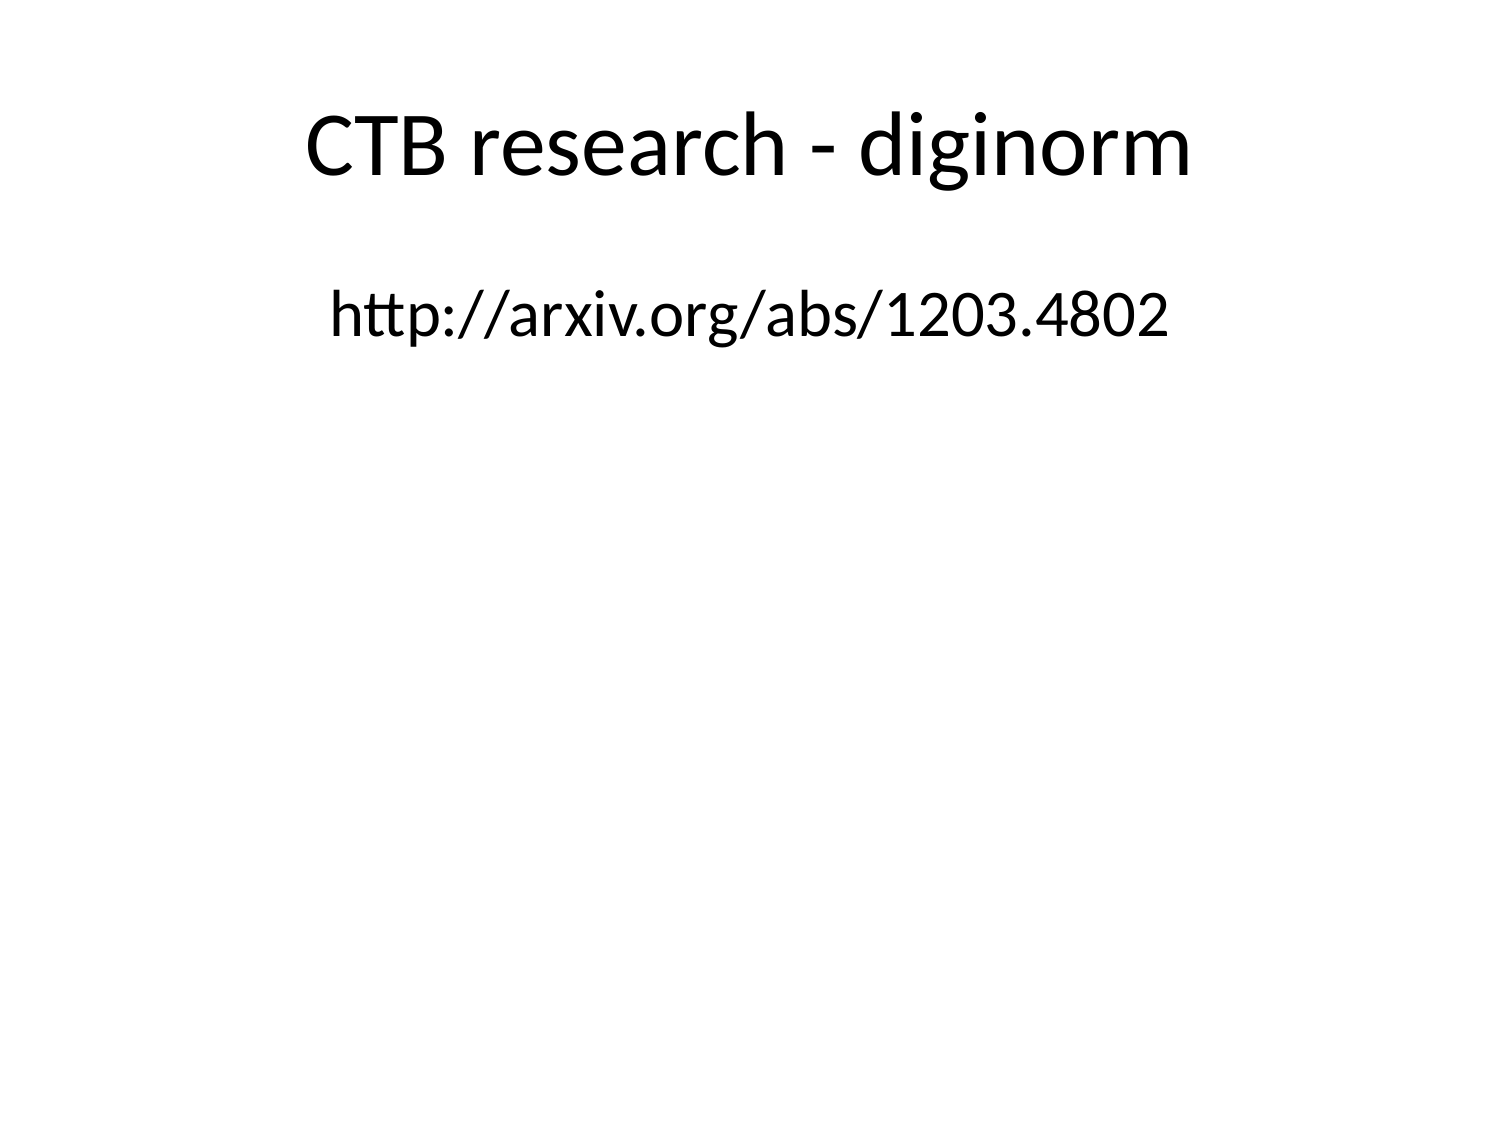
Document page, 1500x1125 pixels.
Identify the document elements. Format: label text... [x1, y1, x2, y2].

title CTB research - diginorm [75, 45, 1425, 233]
list http://arxiv.org/abs/1203.4802 [75, 262, 1425, 1005]
